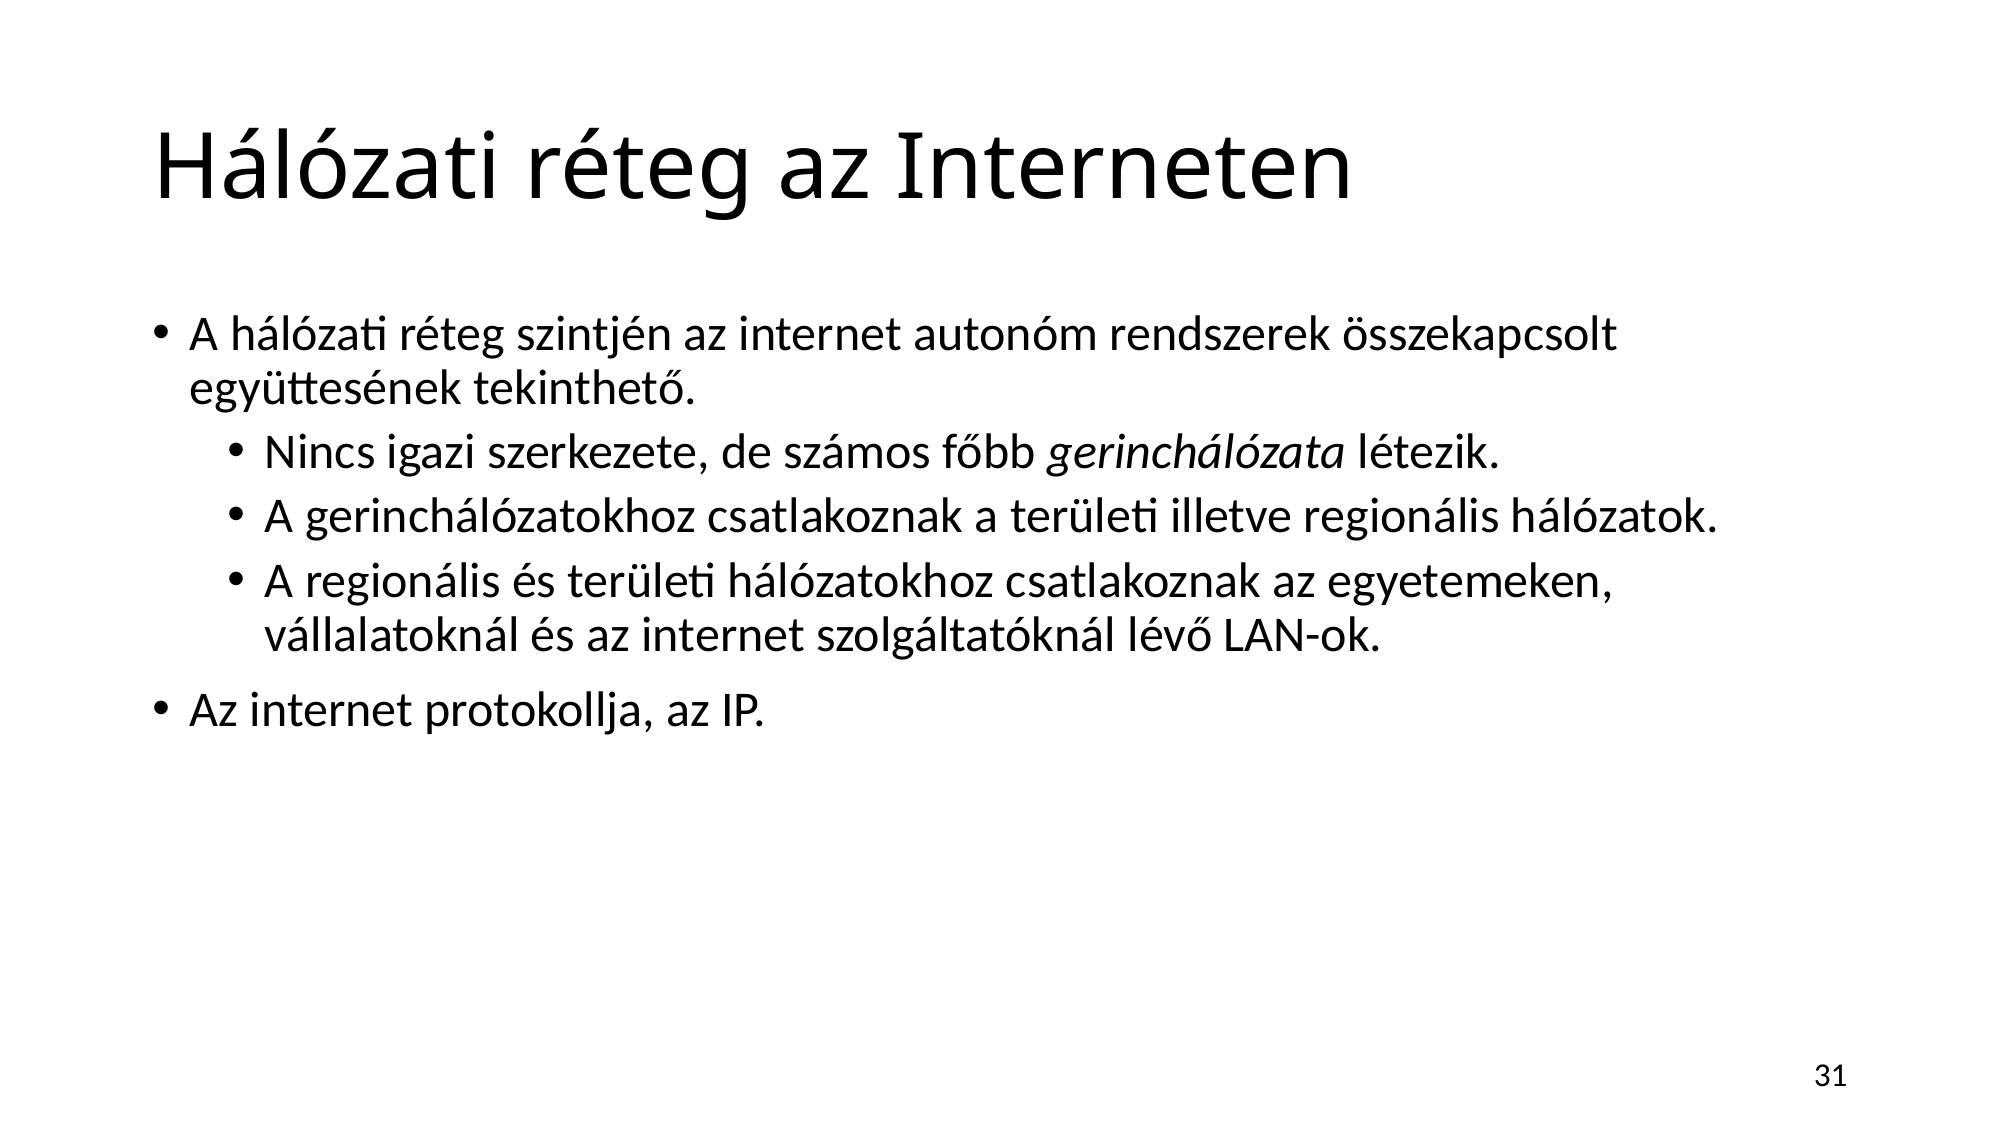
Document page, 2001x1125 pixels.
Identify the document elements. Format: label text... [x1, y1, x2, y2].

title Hálózati réteg az Interneten [137, 59, 1863, 278]
slide_number 31 [1412, 1042, 1863, 1103]
list A hálózati réteg szintjén az internet autonóm rendszerek összekapcsolt együttesének tekinthető. Nincs igazi szerkezete, de számos főbb gerinchálózata létezik. A gerinchálózatokhoz csatlakoznak a területi illetve regionális hálózatok. A regionális és területi hálózatokhoz csatlakoznak az egyetemeken, vállalatoknál és az internet szolgáltatóknál lévő LAN-ok. Az internet protokollja, az IP. [137, 299, 1863, 1014]
